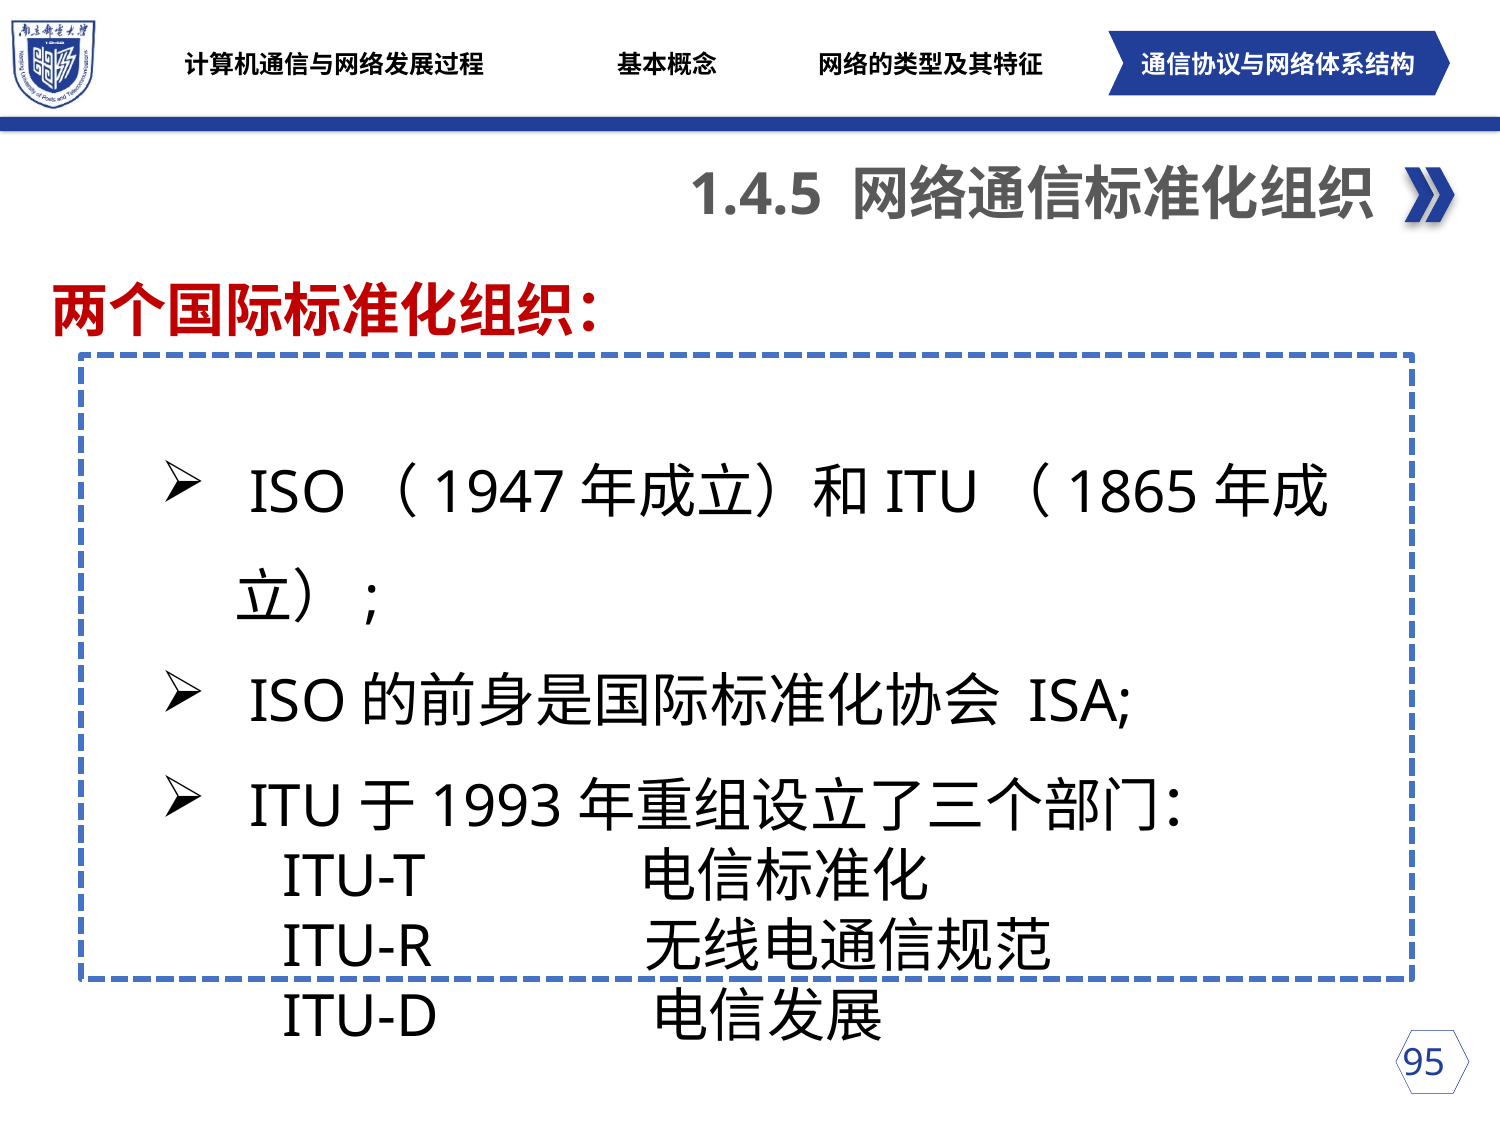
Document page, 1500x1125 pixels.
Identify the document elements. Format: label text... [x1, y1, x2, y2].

text_box [1106, 79, 1444, 97]
text_box [0, 116, 1500, 132]
text_box 1.4.5 网络通信标准化组织 [347, 148, 1391, 234]
text_box [1106, 29, 1445, 48]
text_box 网络的类型及其特征 [806, 48, 1055, 79]
text_box 95 [1363, 1030, 1494, 1092]
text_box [1404, 167, 1455, 223]
text_box 通信协议与网络体系结构 [1090, 48, 1467, 79]
text_box 两个国际标准化组织： [0, 265, 761, 351]
text_box 计算机通信与网络发展过程 [170, 48, 510, 79]
text_box 基本概念 [559, 48, 777, 79]
picture [0, 16, 108, 110]
text_box [80, 354, 1412, 980]
